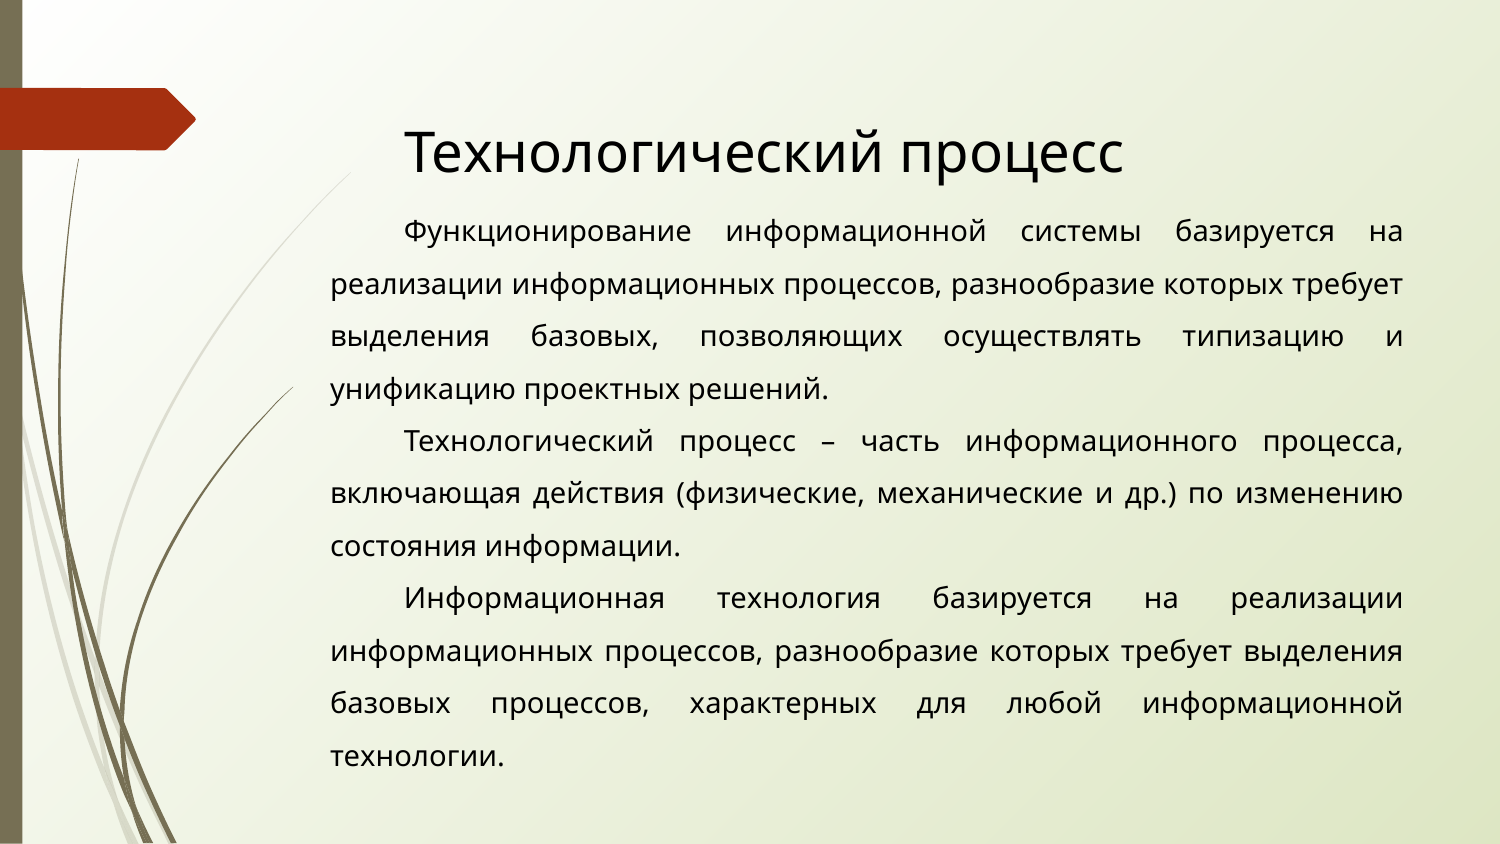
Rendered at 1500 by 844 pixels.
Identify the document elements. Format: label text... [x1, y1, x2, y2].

list Функционирование информационной системы базируется на реализации информационных процессов, разнообразие которых требует выделения базовых, позволяющих осуществлять типизацию и унификацию проектных решений. Технологический процесс – часть информационного процесса, включающая действия (физические, механические и др.) по изменению состояния информации. Информационная технология базируется на реализации информационных процессов, разнообразие которых требует выделения базовых процессов, характерных для любой информационной технологии. [318, 189, 1416, 655]
title Технологический процесс [319, 76, 1416, 189]
